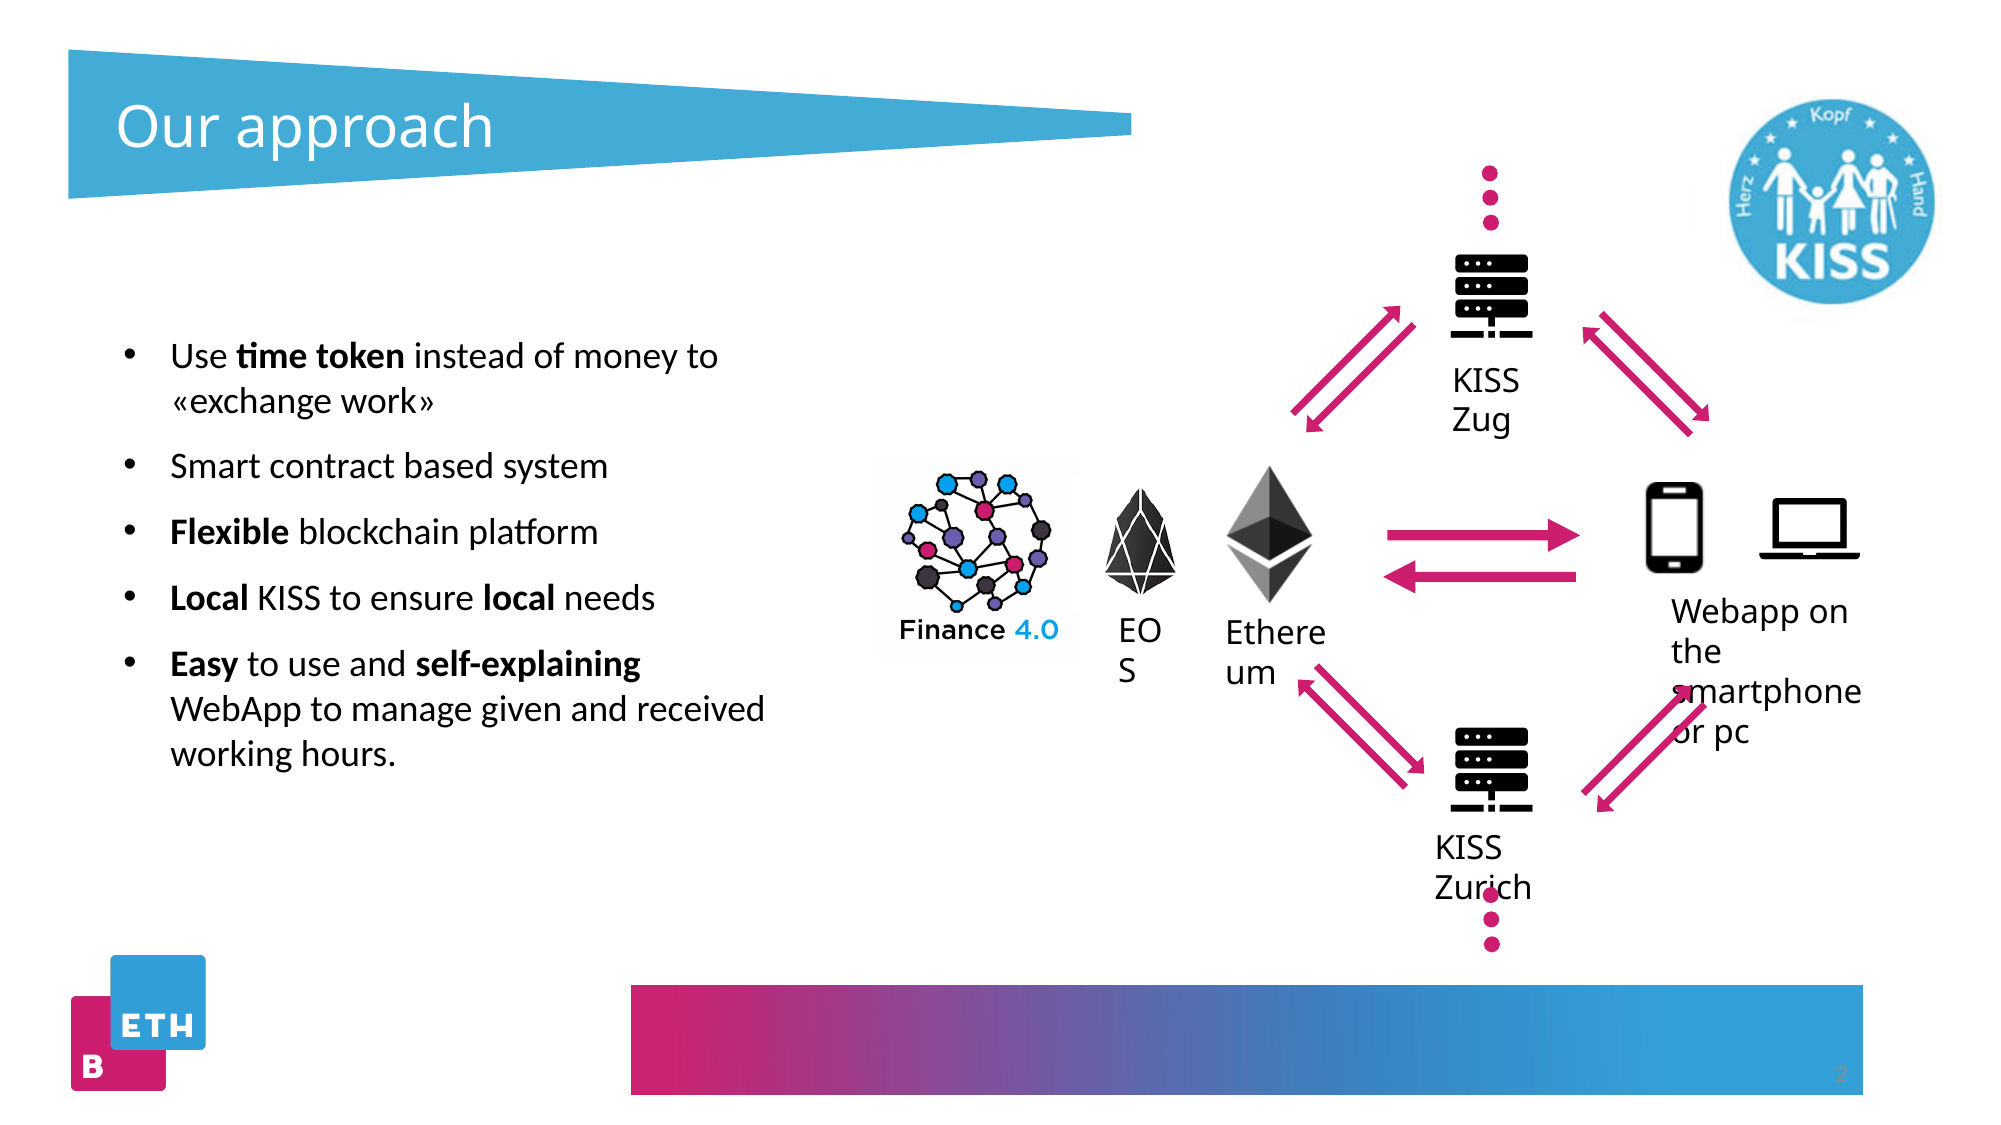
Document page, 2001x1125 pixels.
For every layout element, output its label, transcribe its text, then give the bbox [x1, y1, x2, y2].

picture [1437, 715, 1546, 824]
picture [878, 456, 1205, 658]
text_box [1386, 516, 1583, 554]
picture [1757, 476, 1862, 581]
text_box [1482, 887, 1500, 953]
text_box EOS [1103, 610, 1183, 697]
text_box KISS Zurich [1419, 818, 1579, 914]
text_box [1481, 165, 1499, 231]
picture [631, 985, 1863, 1095]
text_box KISS Zug [1437, 351, 1561, 446]
picture [1629, 482, 1723, 575]
text_box [726, 87, 1133, 161]
text_box Webapp on the smartphone or pc [1656, 582, 1888, 758]
picture [1224, 463, 1316, 607]
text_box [1339, 643, 1382, 810]
picture [62, 946, 213, 1097]
text_box Ethereum [1210, 603, 1348, 699]
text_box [1332, 285, 1375, 453]
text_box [1622, 665, 1665, 833]
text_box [1624, 290, 1667, 458]
text_box Use time token instead of money to «exchange work» Smart contract based system Flexible blockchain platform Local KISS to ensure local needs Easy to use and self-explaining WebApp to manage given and received working hours. [108, 323, 789, 782]
picture [1688, 71, 1943, 326]
text_box [1380, 558, 1577, 596]
picture [1437, 241, 1546, 350]
slide_number 2 [1412, 1042, 1863, 1103]
text_box Our approach [100, 81, 726, 166]
text_box [67, 48, 632, 200]
